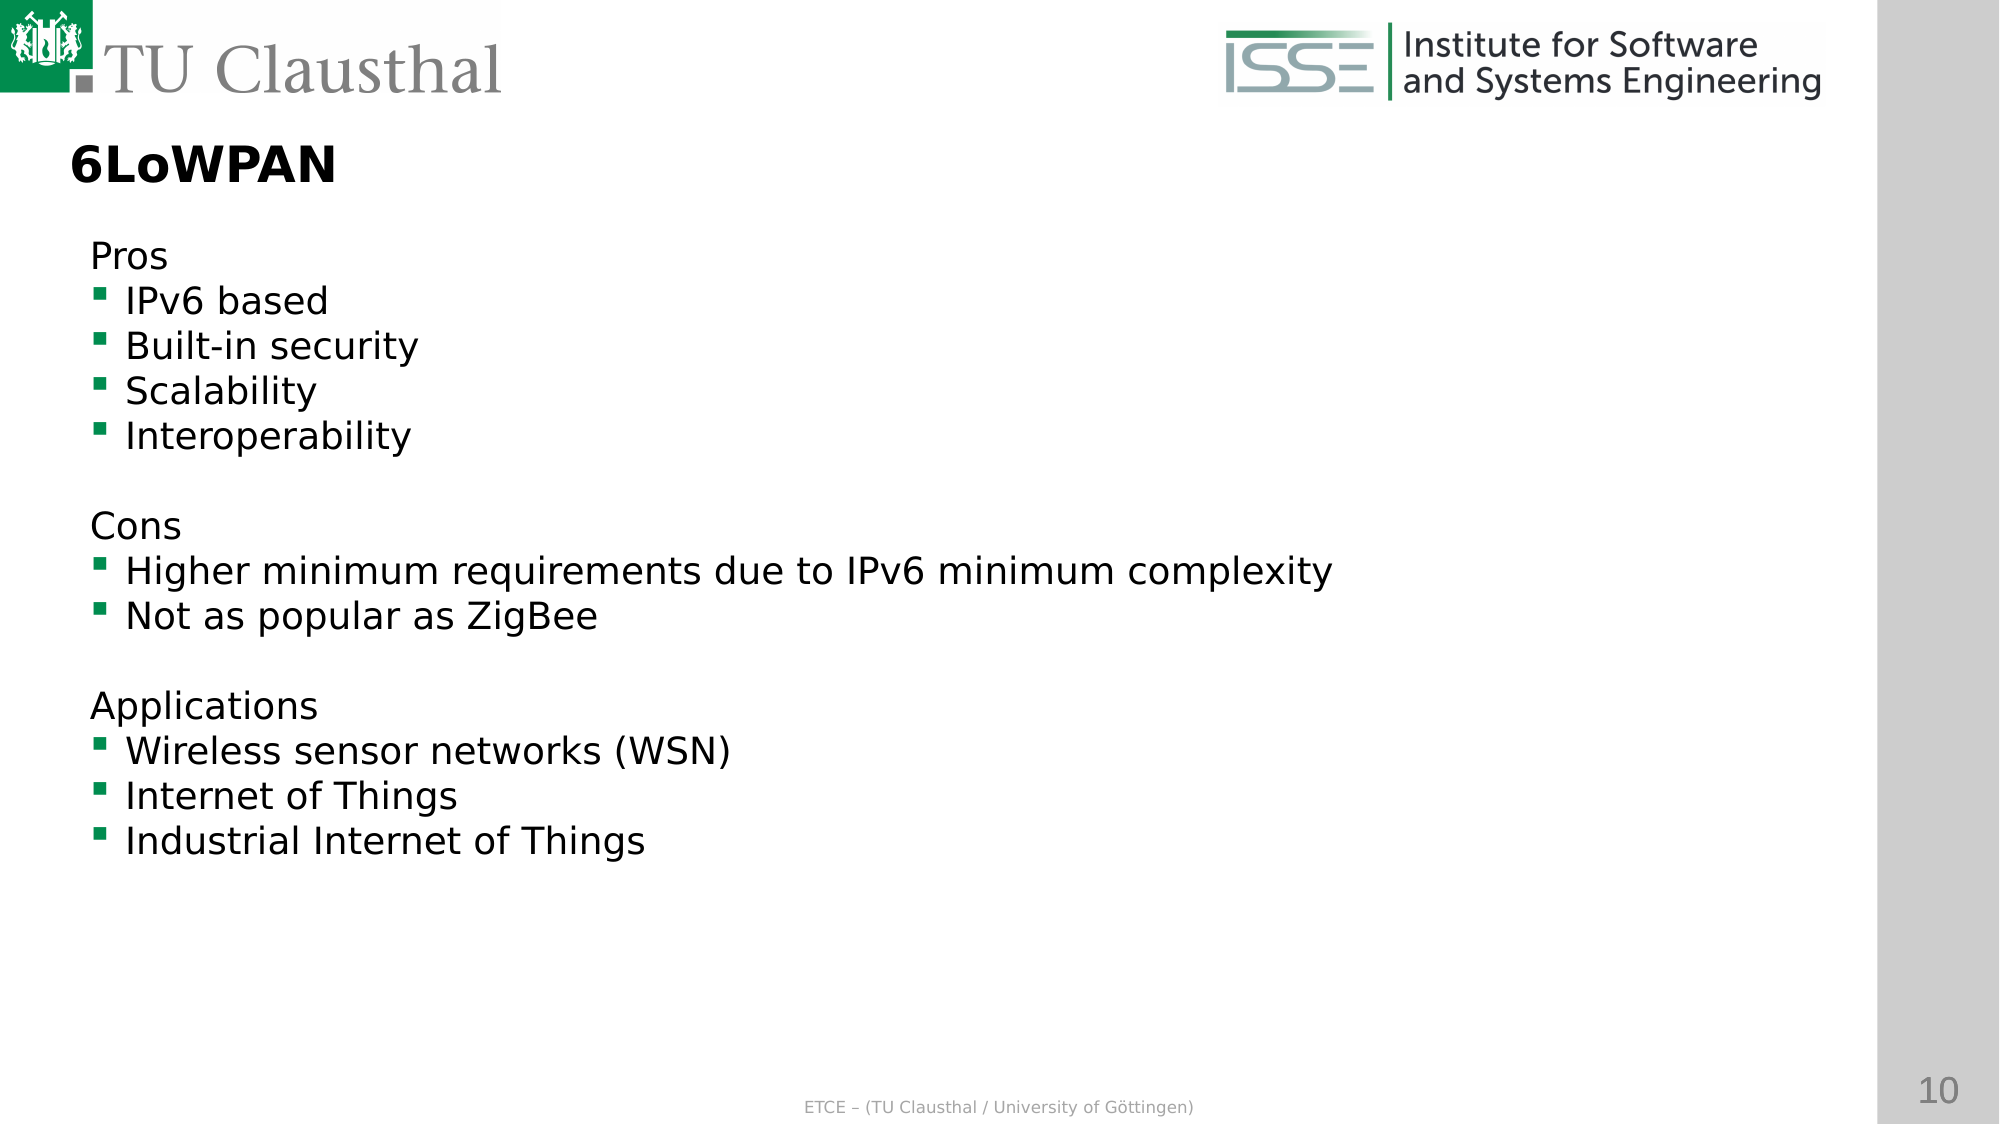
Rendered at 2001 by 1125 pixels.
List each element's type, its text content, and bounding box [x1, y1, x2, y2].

picture [1218, 22, 1826, 107]
text_box Pros IPv6 based Built-in security Scalability Interoperability Cons Higher minimum requirements due to IPv6 minimum complexity Not as popular as ZigBee Applications Wireless sensor networks (WSN) Internet of Things Industrial Internet of Things [75, 224, 1845, 827]
picture [0, 0, 501, 93]
text_box 6LoWPAN [54, 125, 1818, 207]
